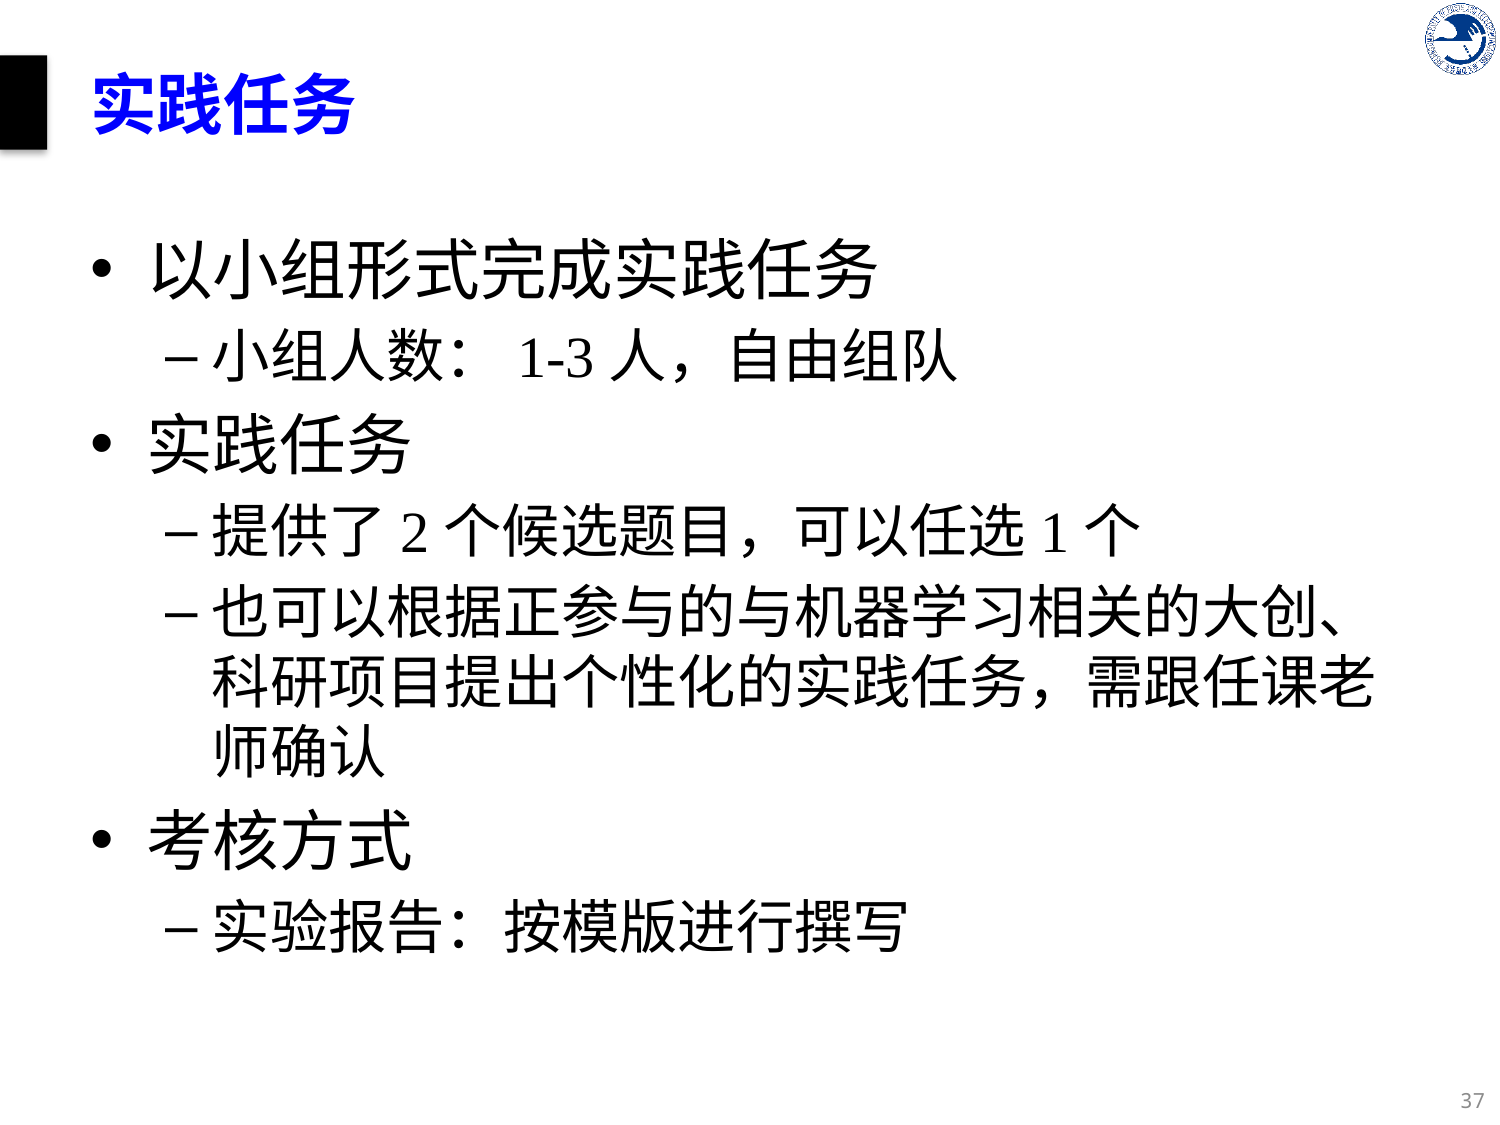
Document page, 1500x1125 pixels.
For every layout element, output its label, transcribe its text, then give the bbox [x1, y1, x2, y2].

slide_number 37 [1269, 1079, 1500, 1124]
picture [1425, 3, 1496, 75]
title 实践任务 [75, 8, 1425, 197]
list 以小组形式完成实践任务 小组人数：1-3人，自由组队 实践任务 提供了2个候选题目，可以任选1个 也可以根据正参与的与机器学习相关的大创、科研项目提出个性化的实践任务，需跟任课老师确认 考核方式 实验报告：按模版进行撰写 [75, 219, 1425, 1124]
